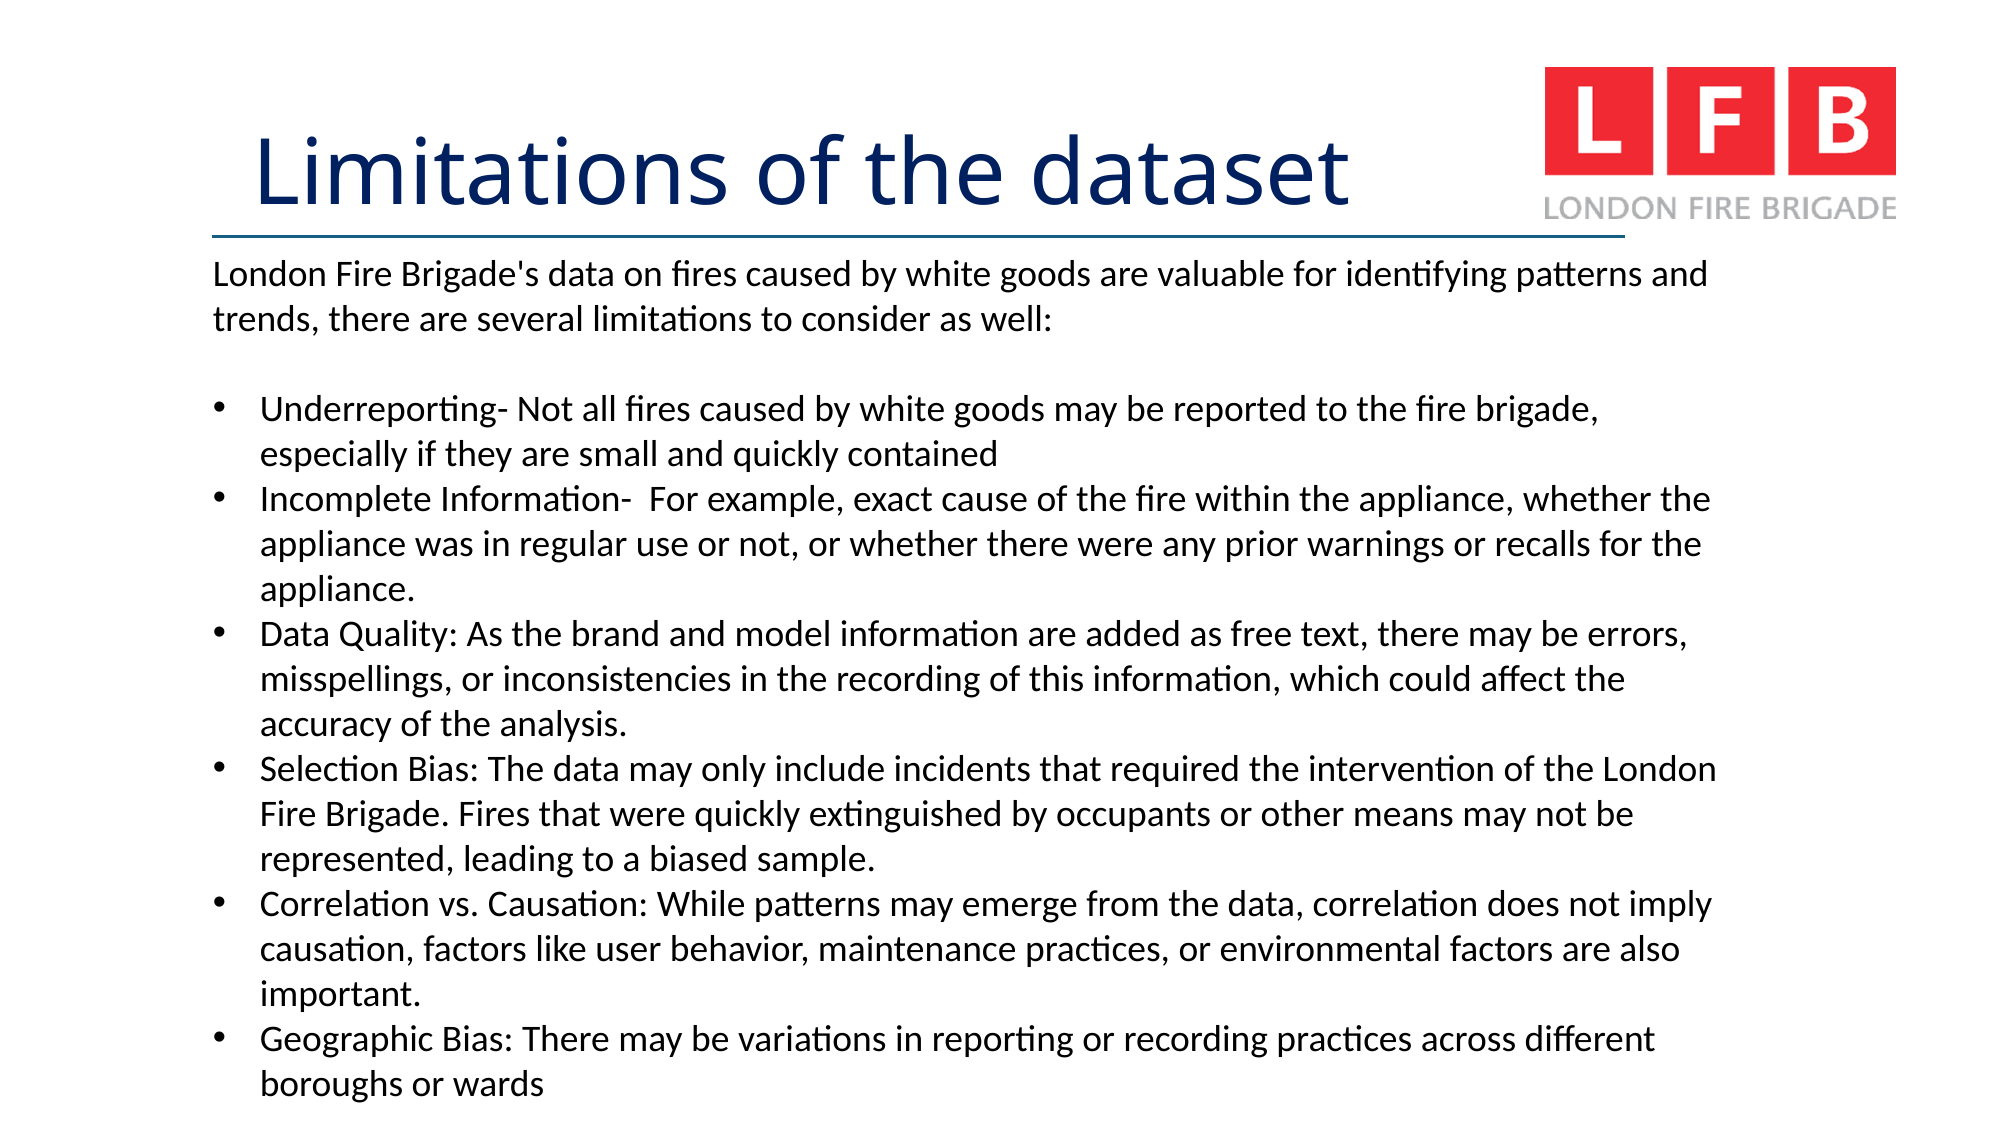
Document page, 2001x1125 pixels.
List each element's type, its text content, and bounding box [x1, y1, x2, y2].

text_box Limitations of the dataset [237, 105, 1497, 231]
text_box London Fire Brigade's data on fires caused by white goods are valuable for identifying patterns and trends, there are several limitations to consider as well: Underreporting- Not all fires caused by white goods may be reported to the fire brigade, especially if they are small and quickly contained Incomplete Information- For example, exact cause of the fire within the appliance, whether the appliance was in regular use or not, or whether there were any prior warnings or recalls for the appliance. Data Quality: As the brand and model information are added as free text, there may be errors, misspellings, or inconsistencies in the recording of this information, which could affect the accuracy of the analysis. Selection Bias: The data may only include incidents that required the intervention of the London Fire Brigade. Fires that were quickly extinguished by occupants or other means may not be represented, leading to a biased sample. Correlation vs. Causation: While patterns may emerge from the data, correlation does not imply causation, factors like user behavior, maintenance practices, or environmental factors are also important. Geographic Bias: There may be variations in reporting or recording practices across different boroughs or wards [197, 241, 1760, 1125]
picture [1545, 67, 1897, 220]
text_box [212, 80, 1472, 207]
